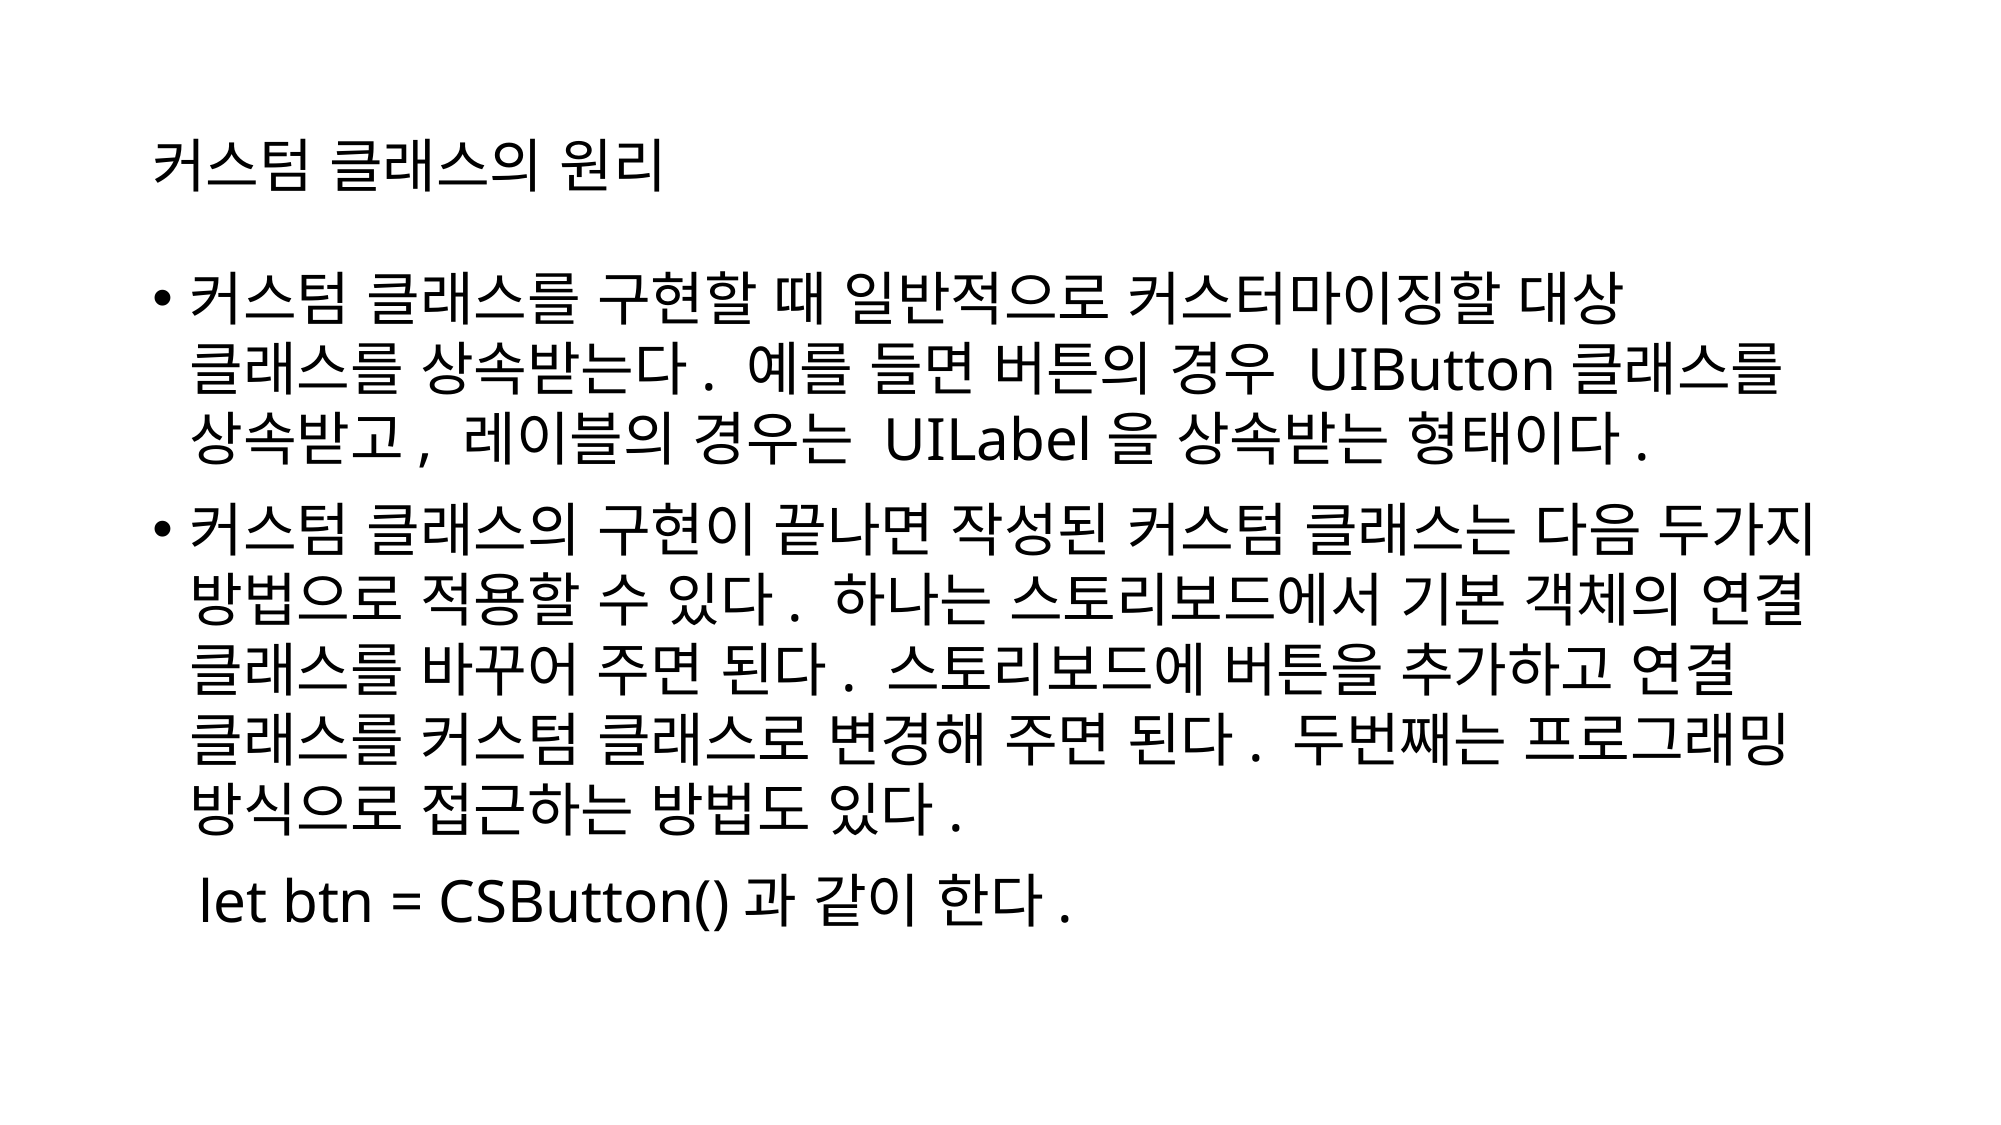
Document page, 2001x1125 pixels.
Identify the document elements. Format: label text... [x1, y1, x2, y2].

list 커스텀 클래스를 구현할 때 일반적으로 커스터마이징할 대상 클래스를 상속받는다. 예를 들면 버튼의 경우 UIButton클래스를 상속받고, 레이블의 경우는 UILabel을 상속받는 형태이다. 커스텀 클래스의 구현이 끝나면 작성된 커스텀 클래스는 다음 두가지 방법으로 적용할 수 있다. 하나는 스토리보드에서 기본 객체의 연결 클래스를 바꾸어 주면 된다. 스토리보드에 버튼을 추가하고 연결 클래스를 커스텀 클래스로 변경해 주면 된다. 두번째는 프로그래밍 방식으로 접근하는 방법도 있다. let btn = CSButton()과 같이 한다. [137, 254, 1863, 1014]
title 커스텀 클래스의 원리 [137, 59, 1863, 254]
